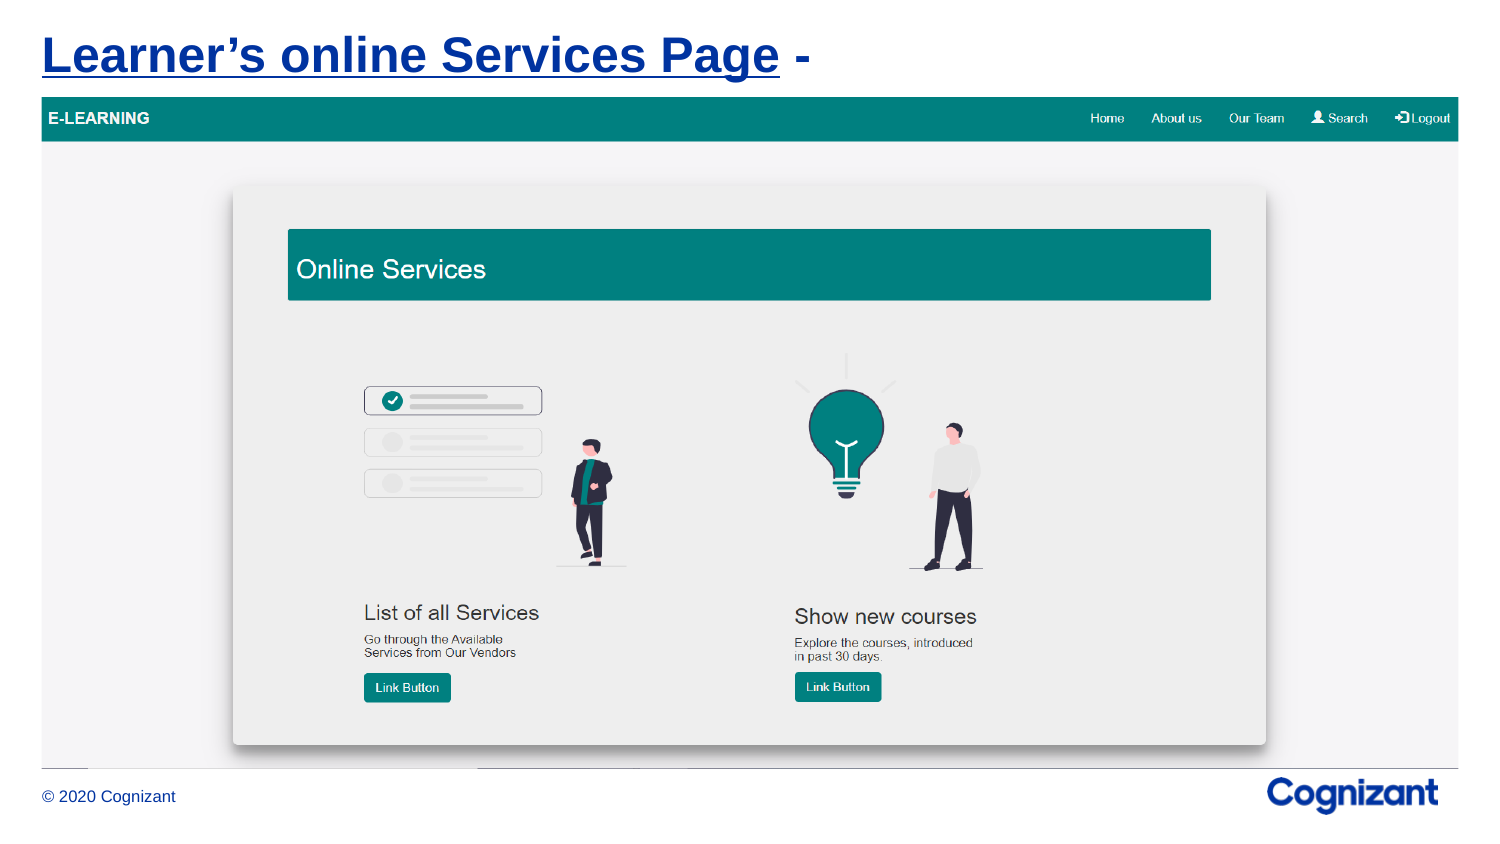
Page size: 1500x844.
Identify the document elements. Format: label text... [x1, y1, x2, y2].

picture [1267, 777, 1438, 815]
title Learner’s online Services Page - [41, 29, 1423, 97]
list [41, 97, 1459, 769]
text_box © 2020 Cognizant [27, 778, 191, 814]
